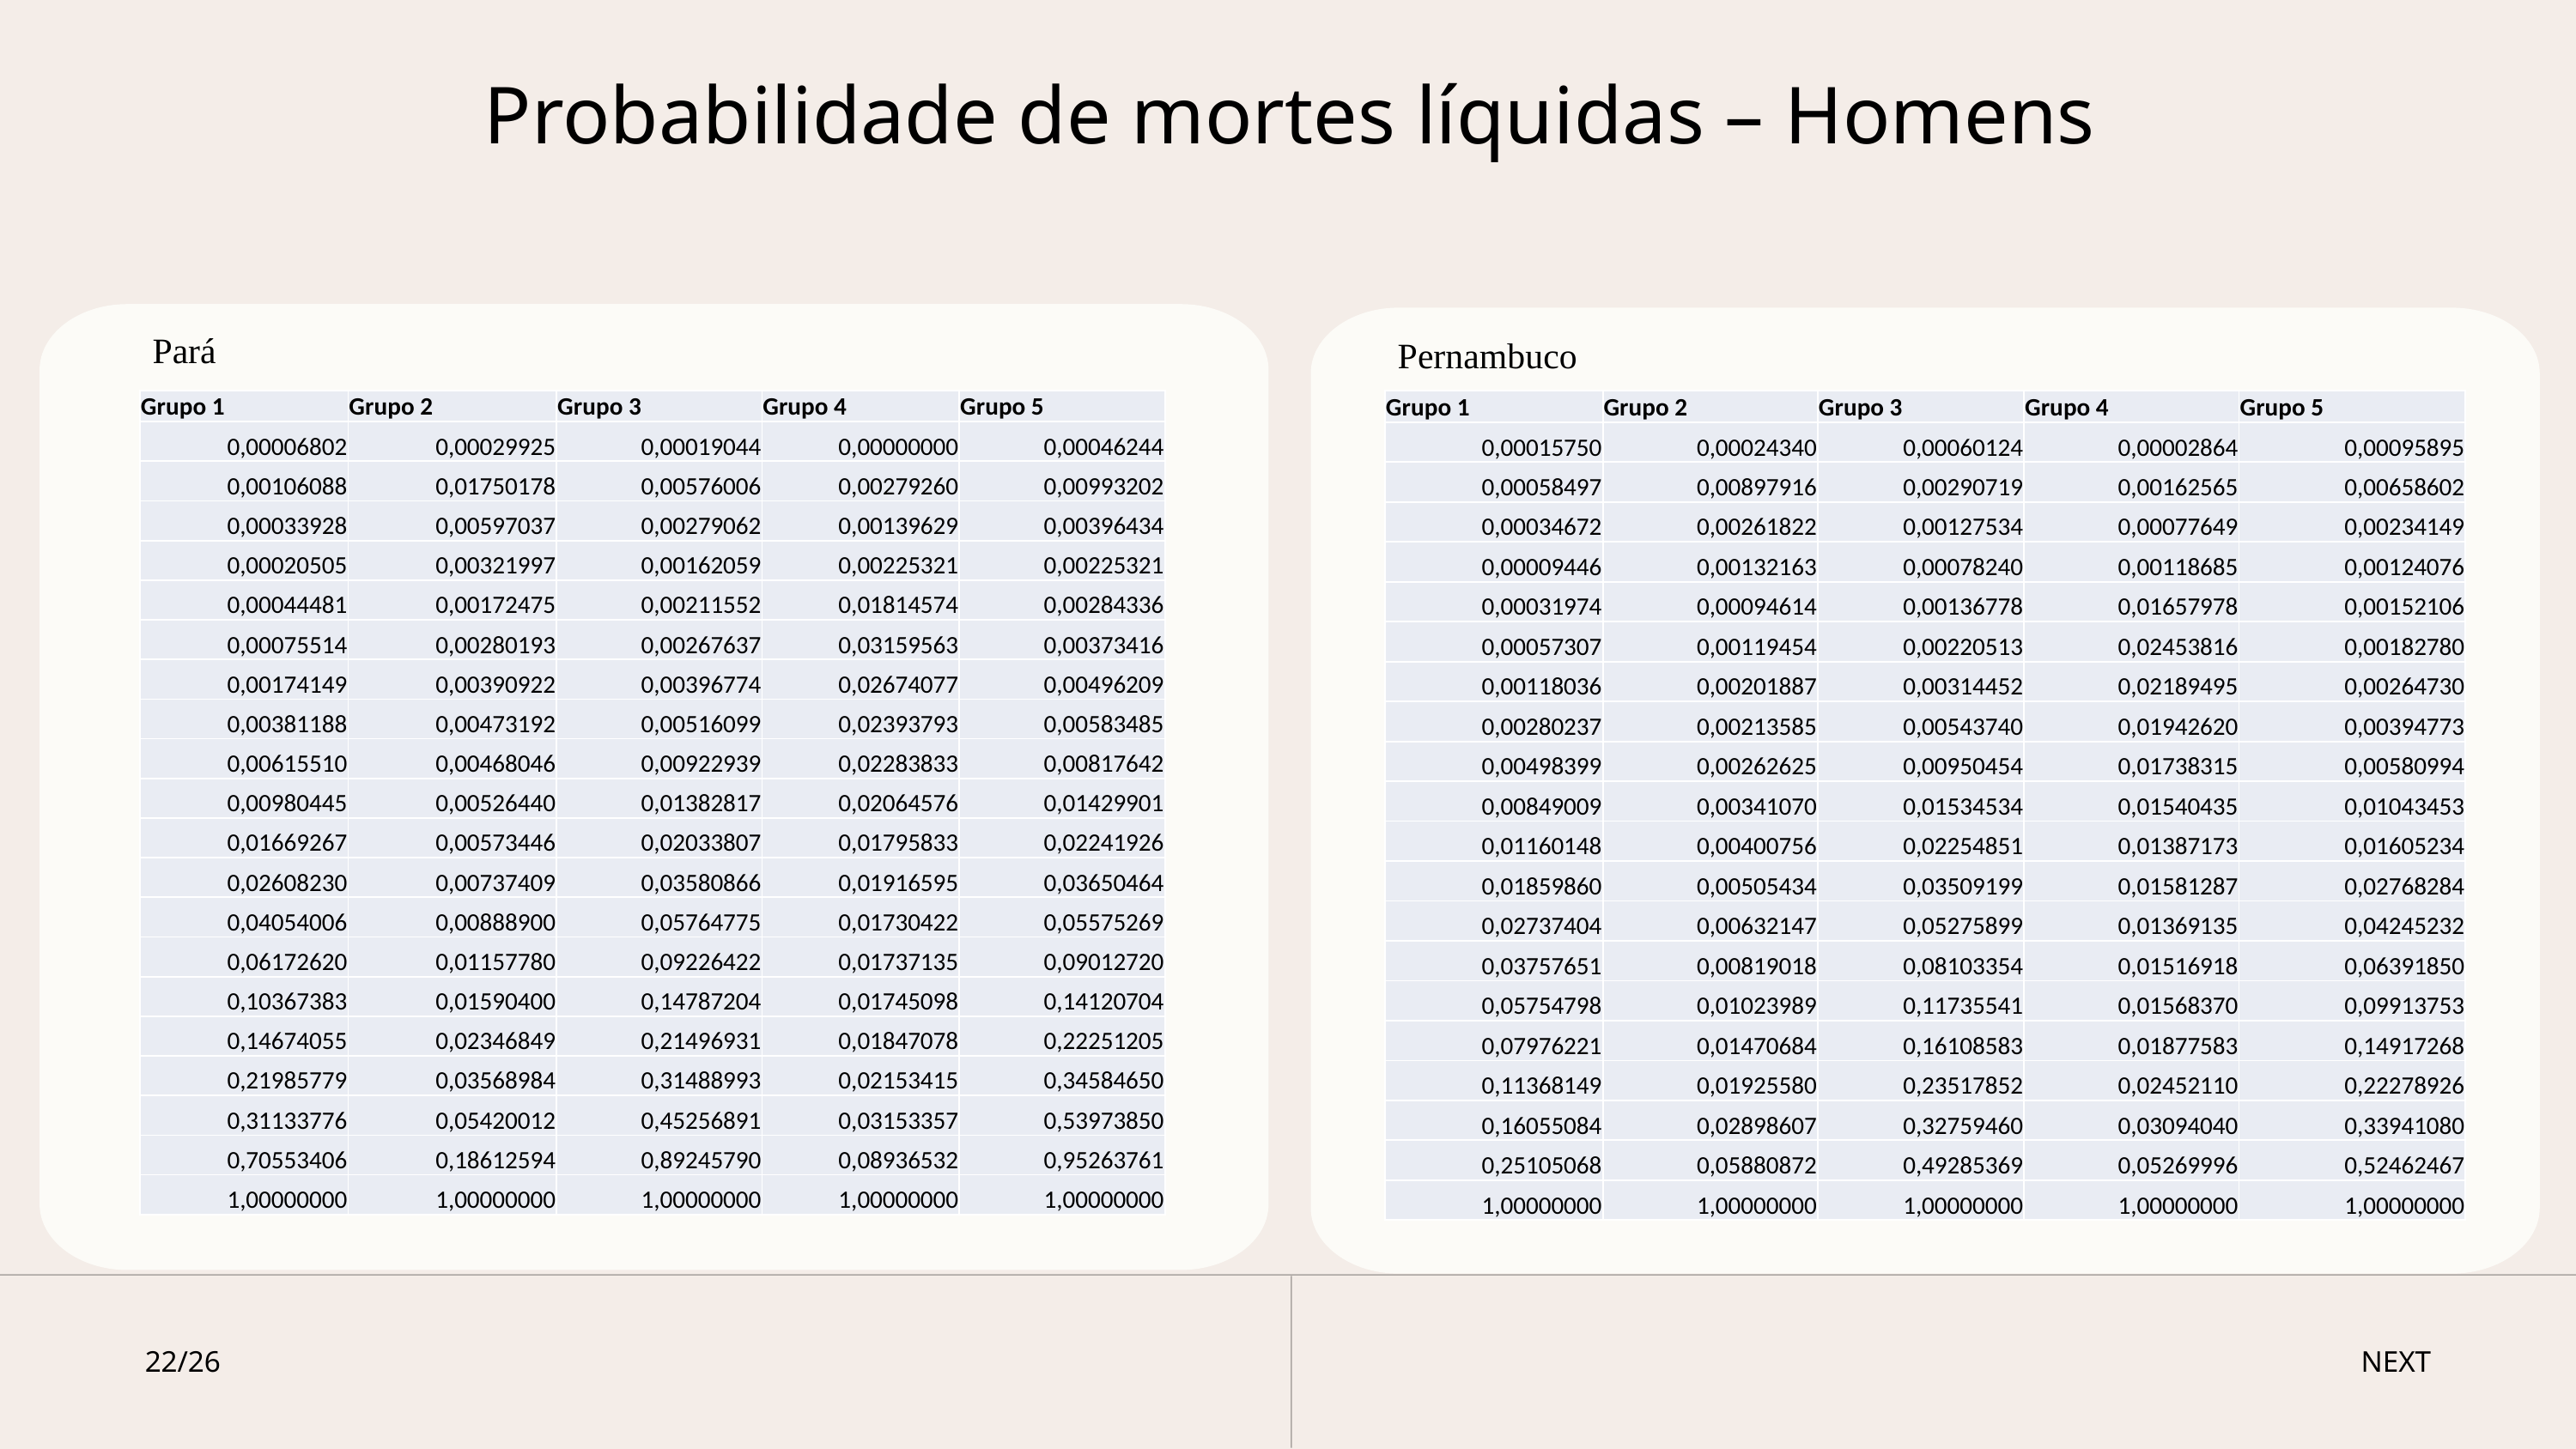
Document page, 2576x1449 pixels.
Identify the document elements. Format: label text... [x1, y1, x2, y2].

text_box NEXT [2095, 1337, 2432, 1379]
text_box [39, 303, 1269, 1270]
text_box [1310, 307, 2540, 1274]
text_box Probabilidade de mortes líquidas – Homens [418, 20, 2163, 160]
text_box 22/26 [144, 1337, 481, 1379]
